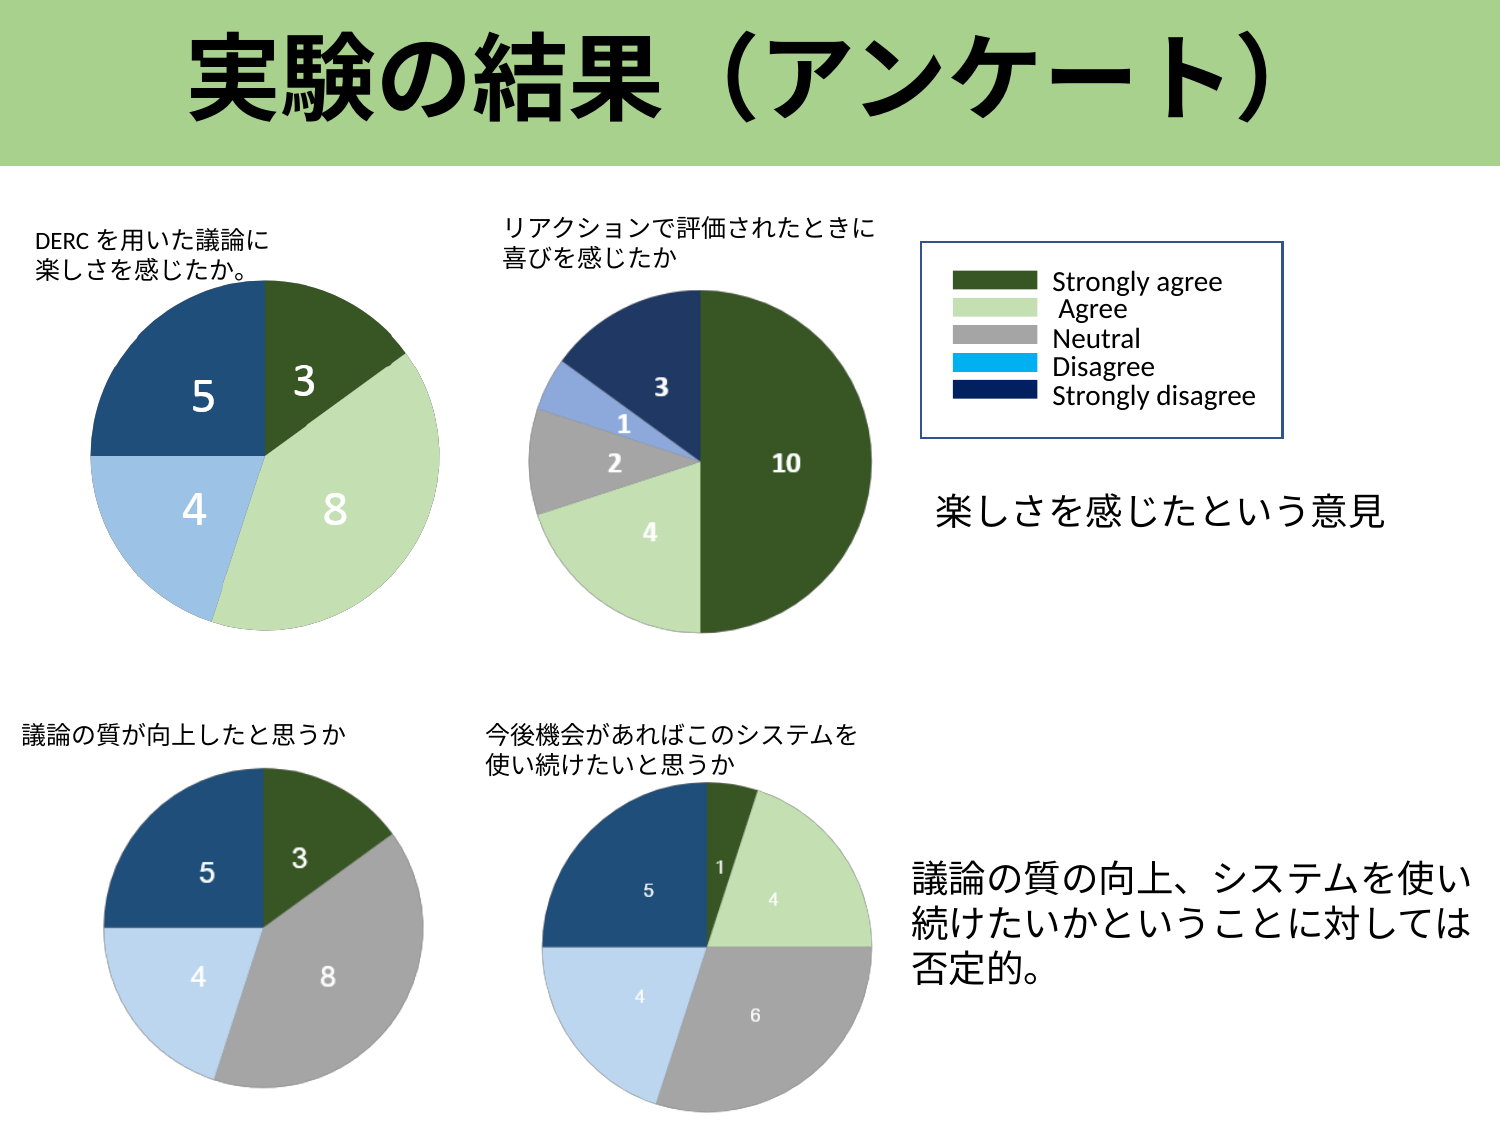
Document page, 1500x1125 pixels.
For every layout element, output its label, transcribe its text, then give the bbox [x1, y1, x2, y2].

text_box リアクションで評価されたときに 喜びを感じたか [487, 204, 902, 280]
picture [0, 756, 1038, 1125]
text_box 楽しさを感じたという意見 [1057, 480, 1440, 556]
picture [0, 279, 1057, 685]
text_box 議論の質が向上したと思うか [6, 712, 421, 756]
text_box 実験の結果（アンケート） [0, 0, 1500, 166]
text_box DERCを用いた議論に 楽しさを感じたか。 [19, 216, 377, 279]
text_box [920, 241, 1318, 439]
text_box 議論の質の向上、システムを使い続けたいかということに対しては否定的。 [1038, 847, 1489, 1045]
text_box 今後機会があればこのシステムを使い続けたいと思うか [470, 712, 884, 761]
